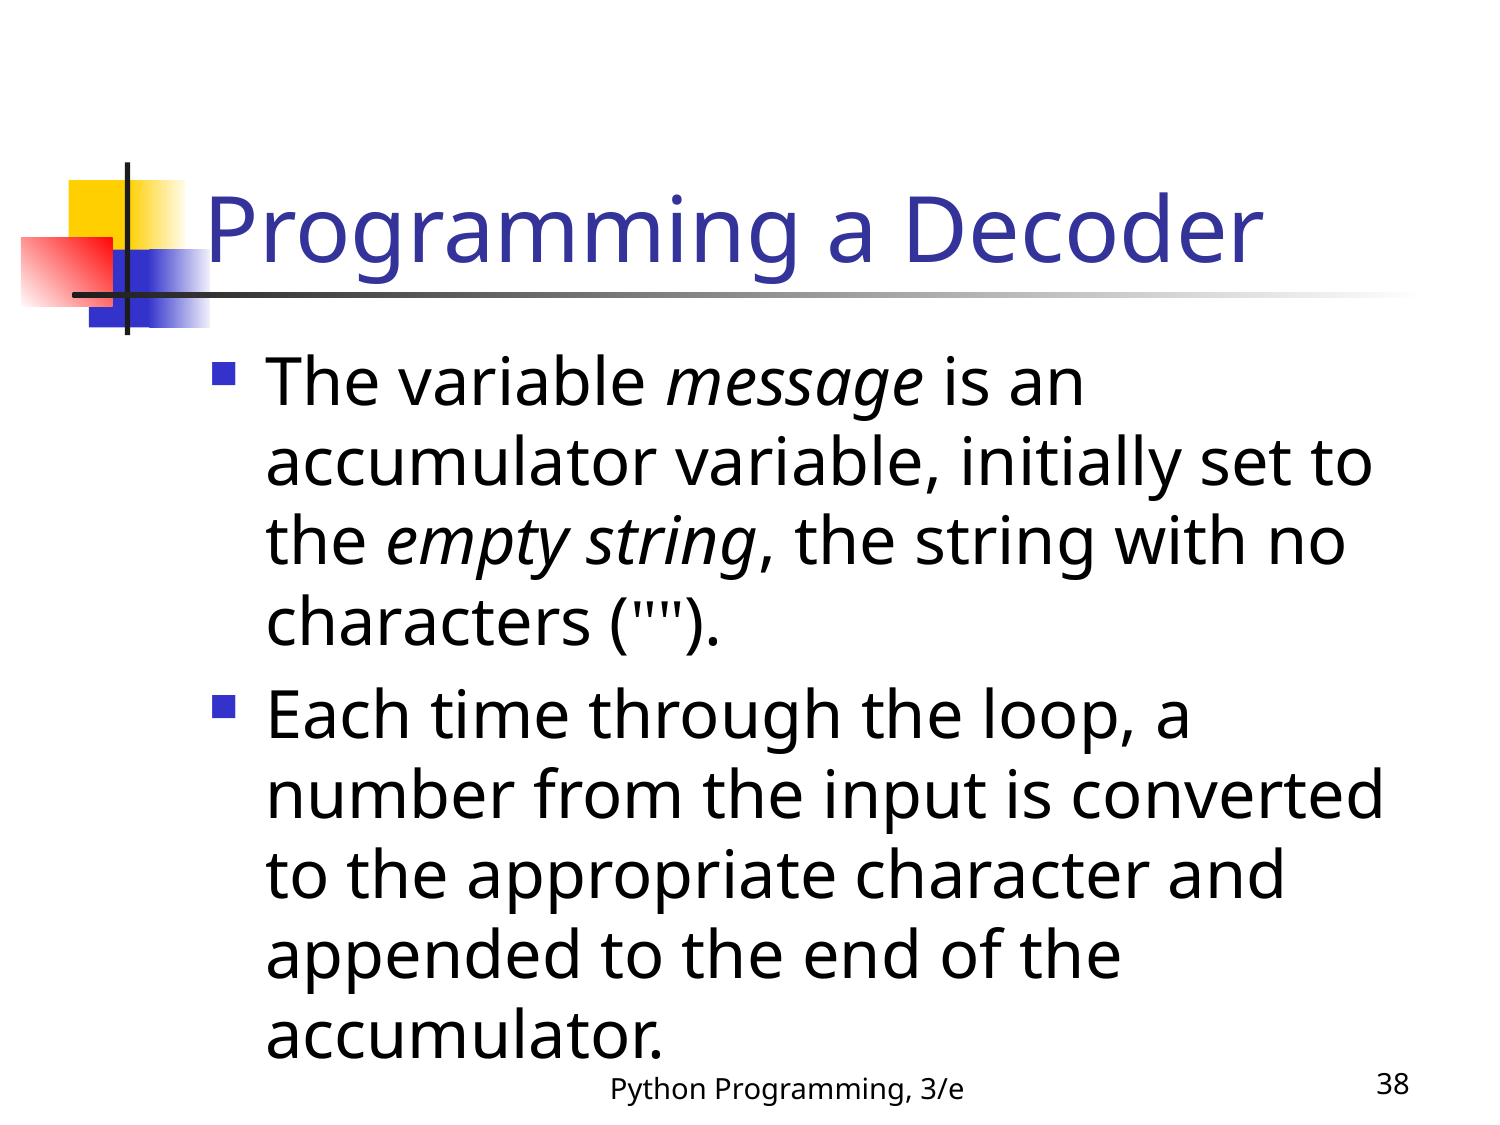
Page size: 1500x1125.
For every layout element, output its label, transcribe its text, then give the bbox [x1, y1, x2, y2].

list The variable message is an accumulator variable, initially set to the empty string, the string with no characters (""). Each time through the loop, a number from the input is converted to the appropriate character and appended to the end of the accumulator. [193, 331, 1469, 1006]
slide_number 38 [1112, 1037, 1426, 1113]
title Programming a Decoder [188, 101, 1468, 289]
footer Python Programming, 3/e [549, 1037, 1026, 1113]
